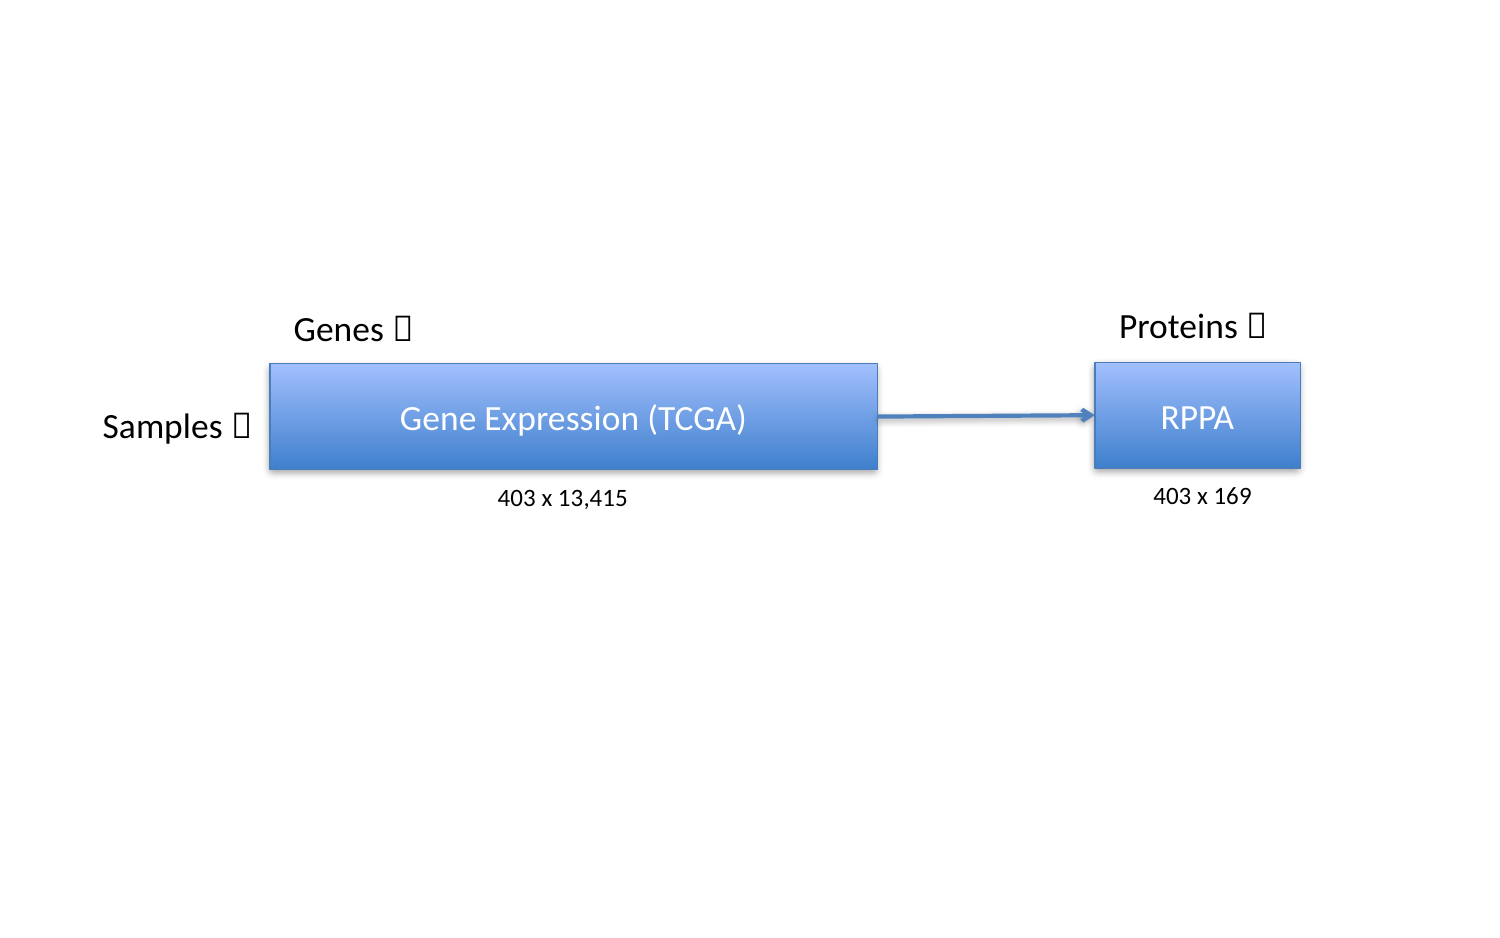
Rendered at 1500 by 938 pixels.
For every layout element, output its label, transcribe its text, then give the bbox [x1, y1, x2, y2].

text_box 403 x 169 [1138, 472, 1268, 517]
text_box Proteins  [1104, 295, 1283, 353]
text_box Samples  [87, 395, 268, 453]
text_box Gene Expression (TCGA) [269, 363, 878, 470]
text_box 403 x 13,415 [482, 474, 644, 520]
text_box Genes  [278, 299, 429, 357]
text_box RPPA [1094, 362, 1301, 469]
